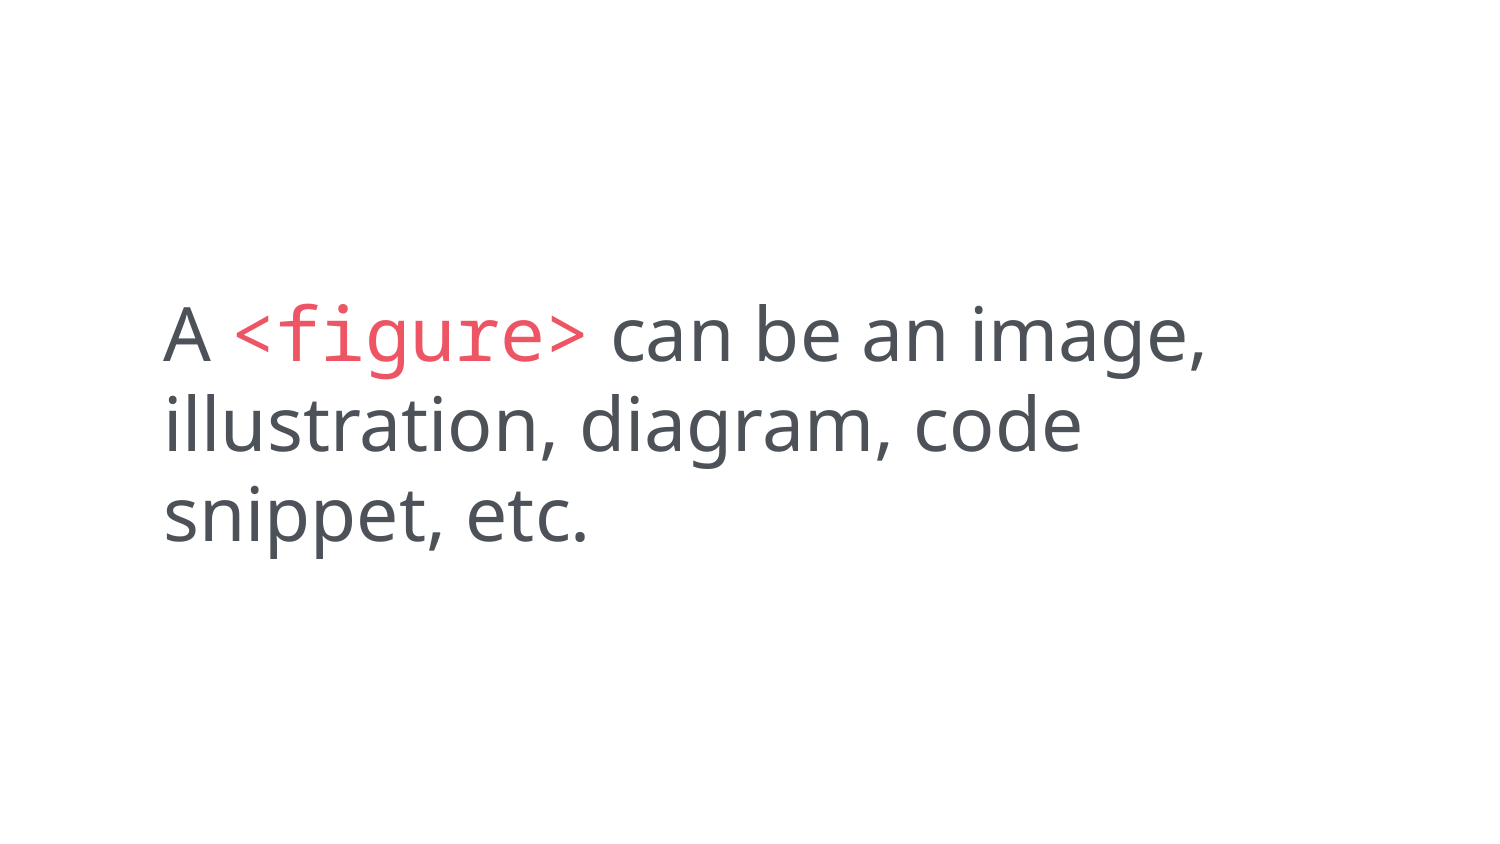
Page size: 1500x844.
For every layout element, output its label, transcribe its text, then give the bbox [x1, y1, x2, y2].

text_box A <figure> can be an image, illustration, diagram, code snippet, etc. [148, 190, 1352, 654]
